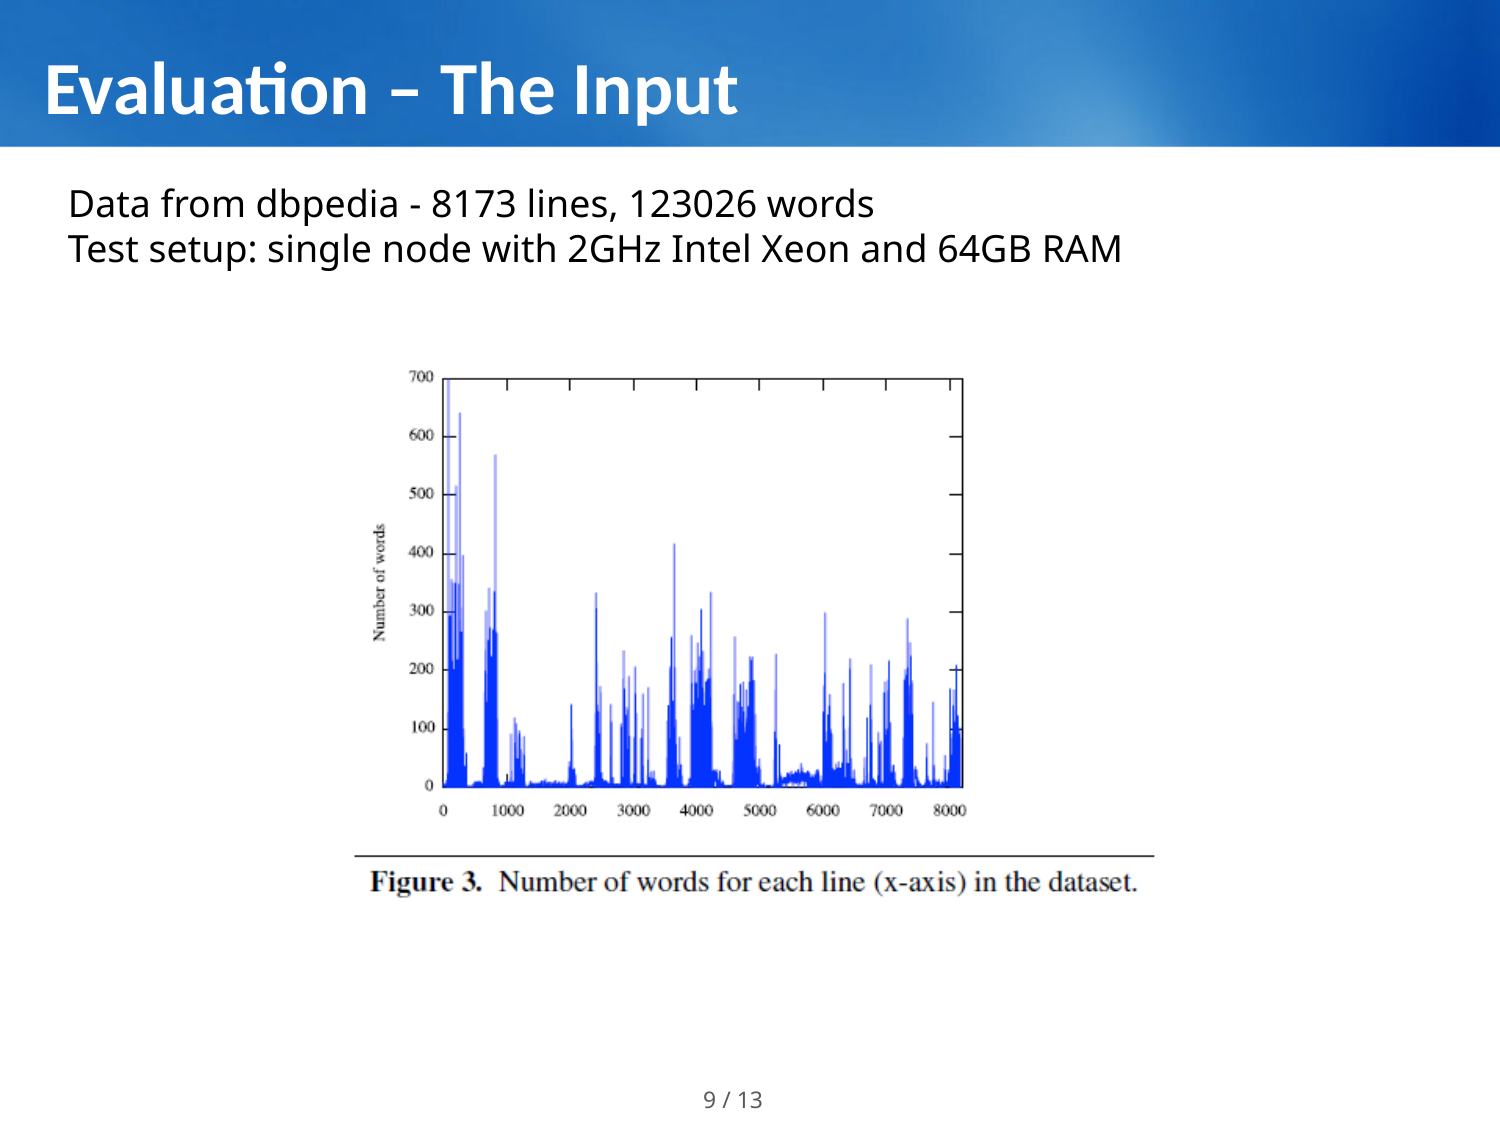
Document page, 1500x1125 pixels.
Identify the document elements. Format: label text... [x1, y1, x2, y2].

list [336, 343, 1164, 901]
text_box Data from dbpedia - 8173 lines, 123026 words Test setup: single node with 2GHz Intel Xeon and 64GB RAM [53, 172, 1424, 278]
title Evaluation – The Input [29, 19, 1471, 149]
picture [0, 0, 1500, 1125]
